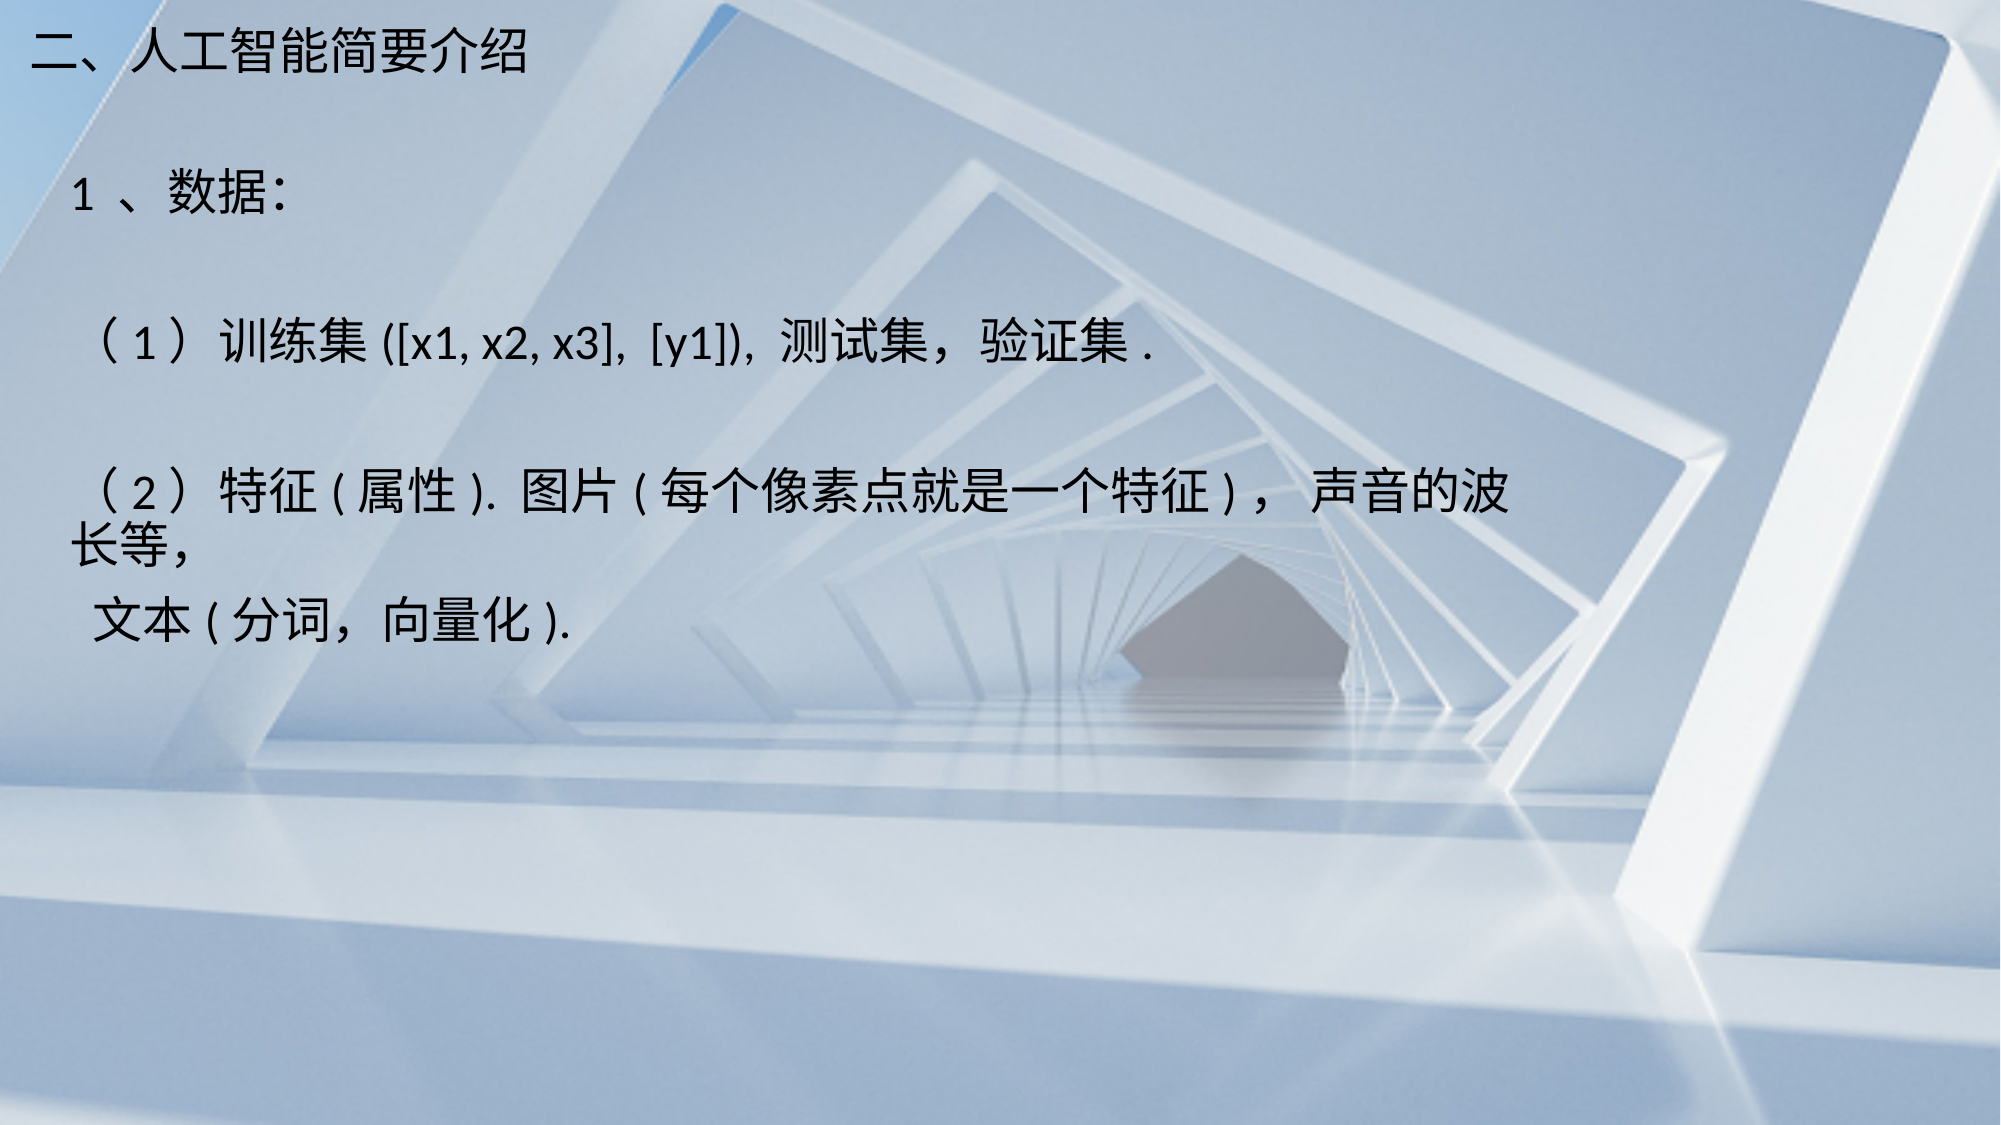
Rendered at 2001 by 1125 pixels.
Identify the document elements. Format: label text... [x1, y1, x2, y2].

picture [0, 0, 2001, 1125]
subtitle 1 、数据： （1）训练集([x1, x2, x3], [y1]), 测试集，验证集. （2）特征(属性). 图片(每个像素点就是一个特征)， 声音的波长等， 文本(分词，向量化). [54, 159, 1555, 1125]
text_box 二、人工智能简要介绍 [14, 12, 641, 87]
